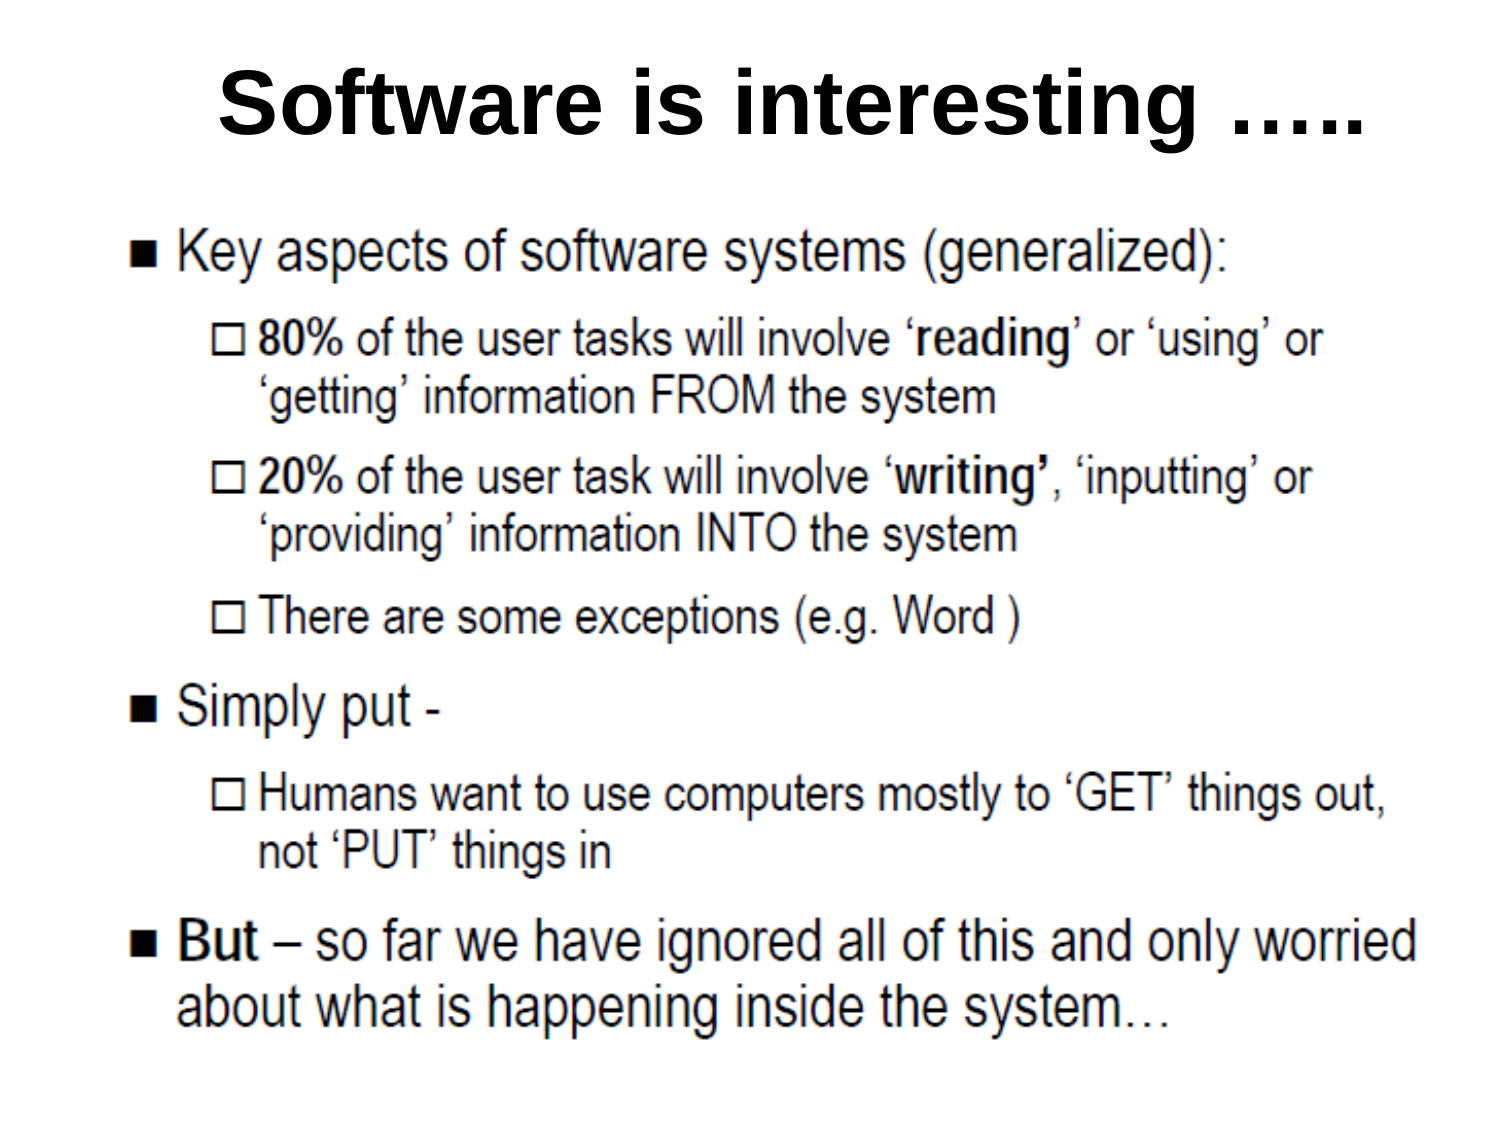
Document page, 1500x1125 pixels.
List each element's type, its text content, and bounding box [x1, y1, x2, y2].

picture [112, 212, 1426, 1050]
title Software is interesting ….. [75, 45, 1425, 150]
